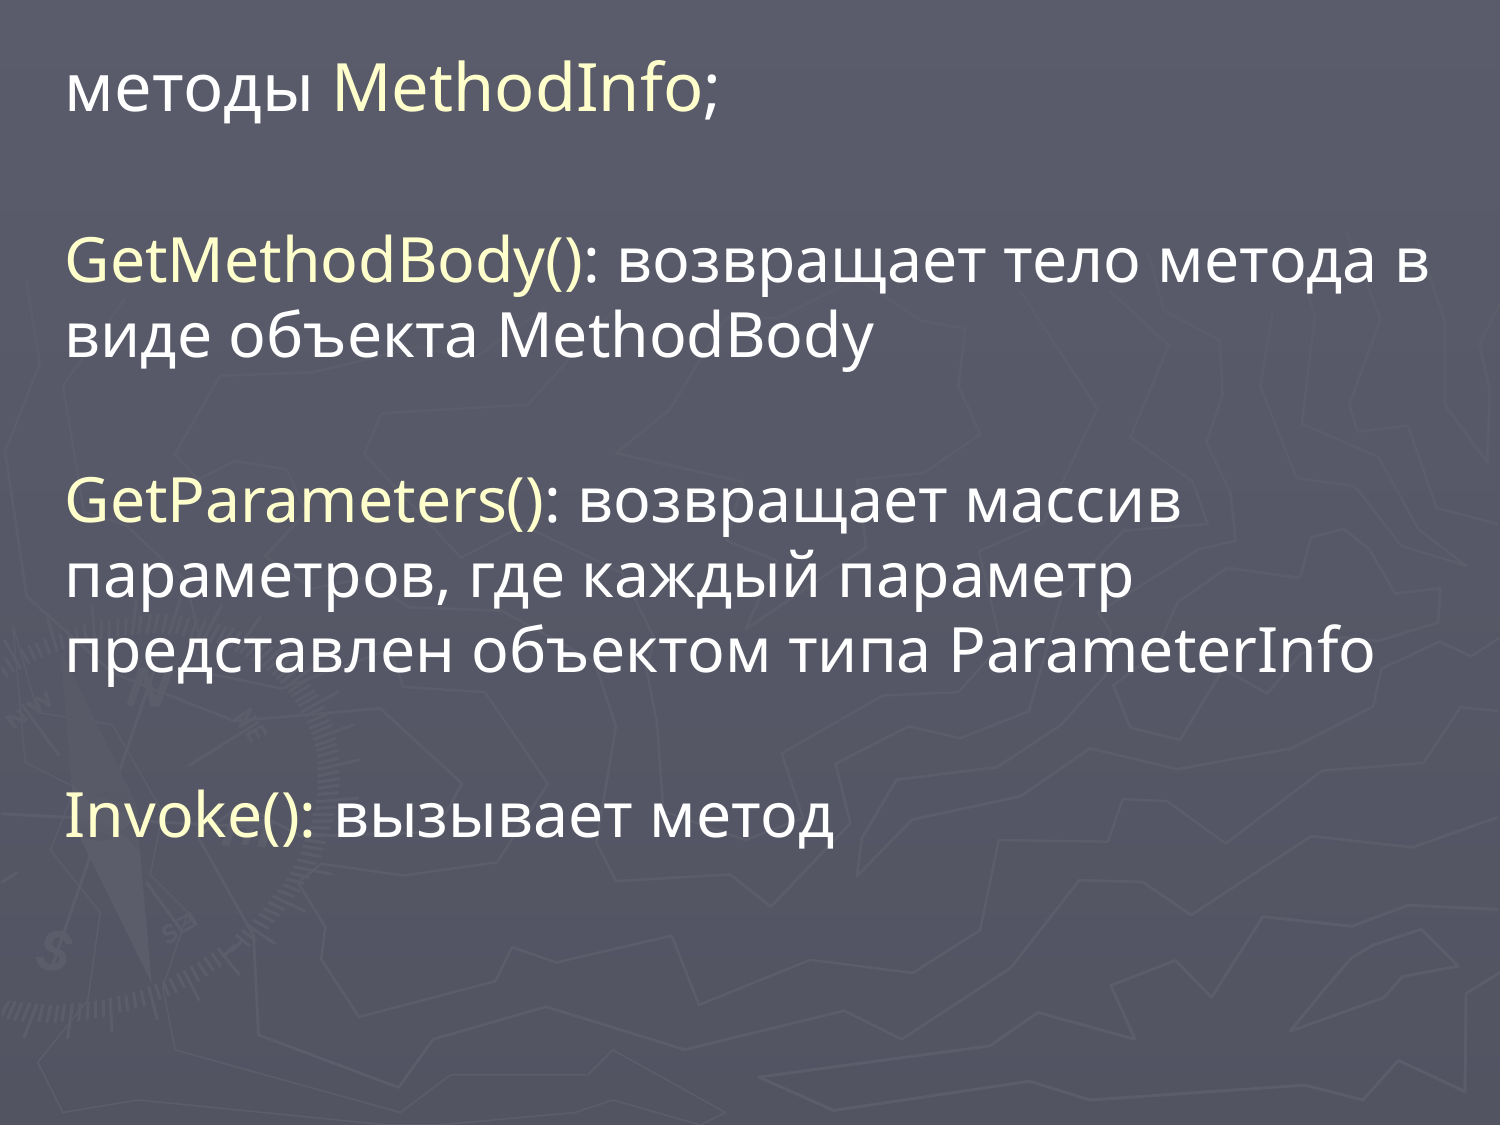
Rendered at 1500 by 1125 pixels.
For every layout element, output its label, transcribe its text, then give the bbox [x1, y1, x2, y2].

list методы MethodInfo; GetMethodBody(): возвращает тело метода в виде объекта MethodBody GetParameters(): возвращает массив параметров, где каждый параметр представлен объектом типа ParameterInfo Invoke(): вызывает метод [49, 37, 1451, 1001]
